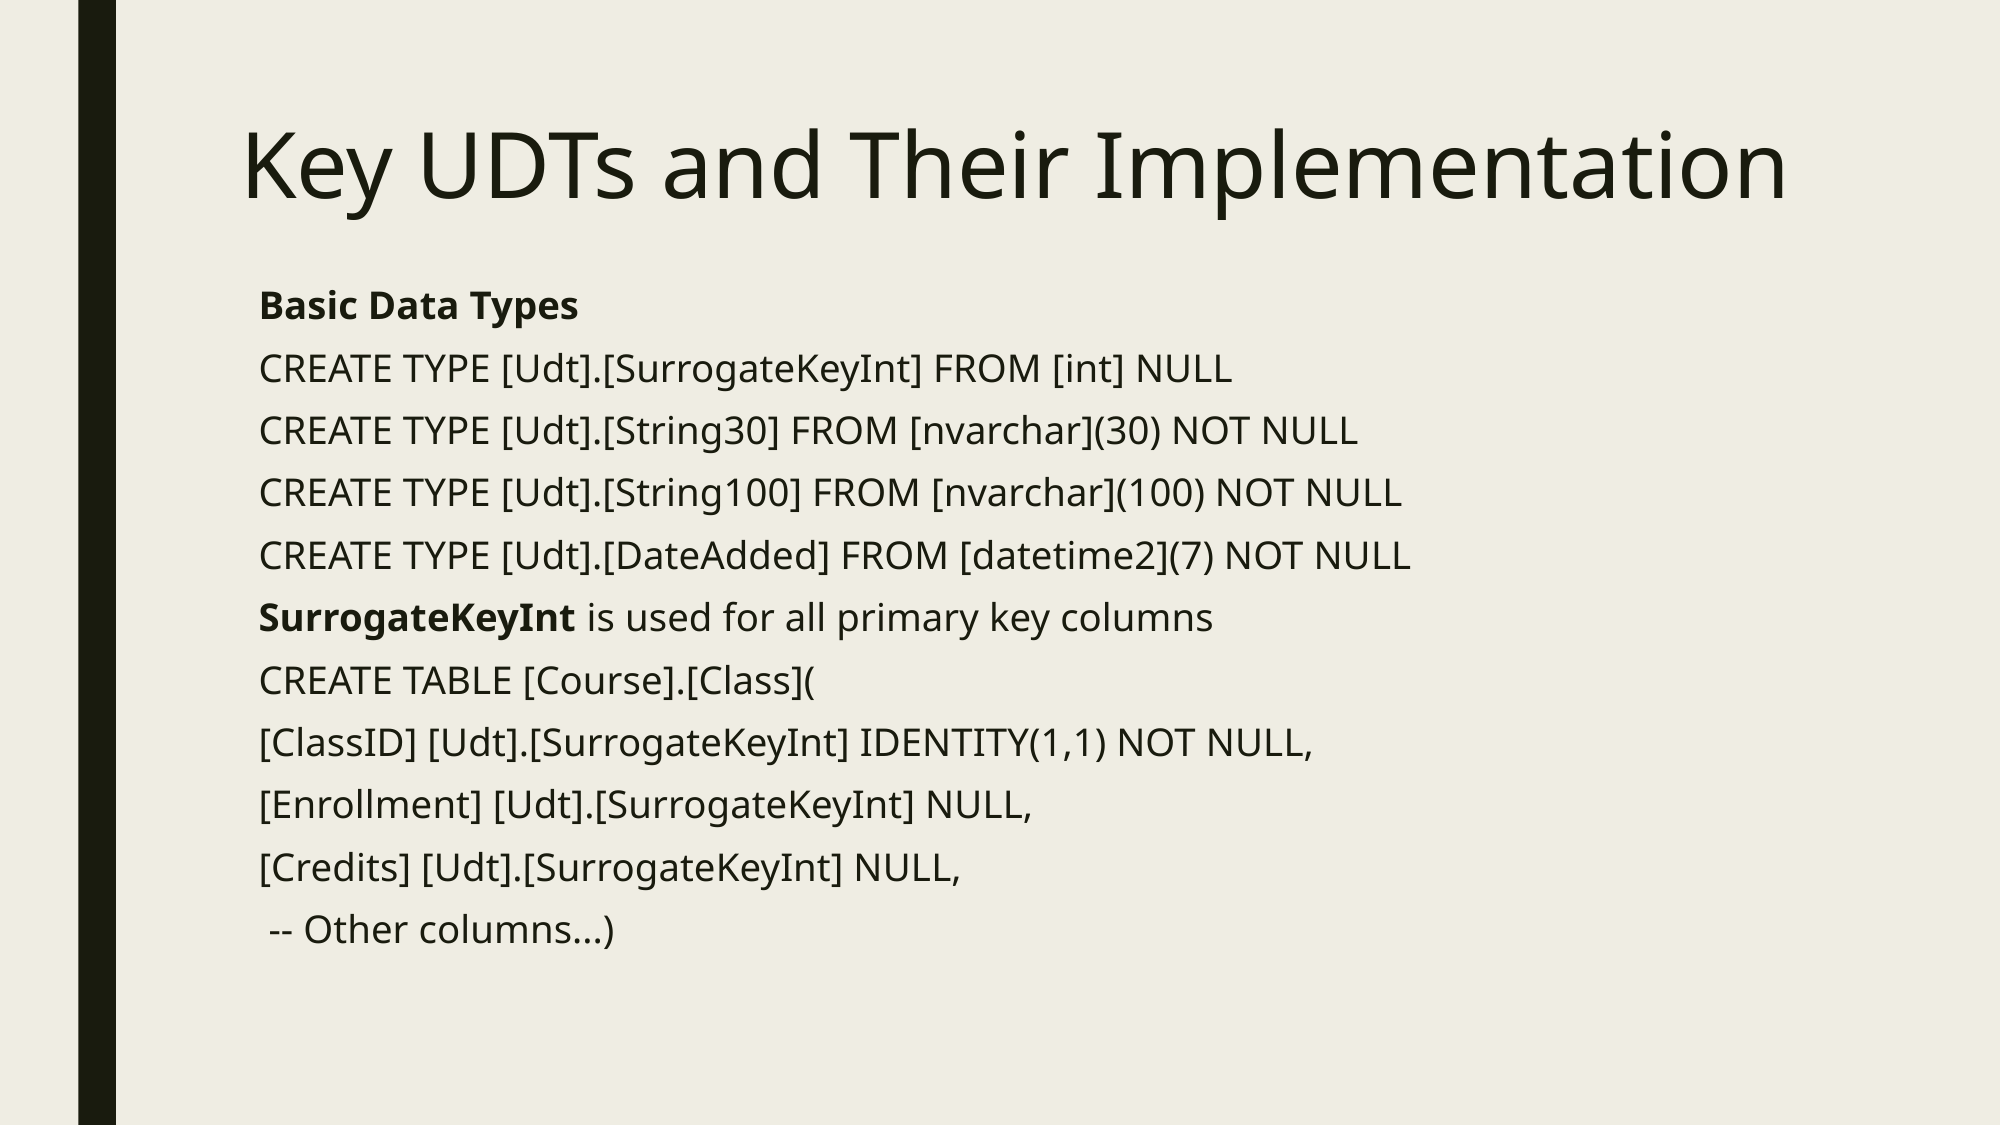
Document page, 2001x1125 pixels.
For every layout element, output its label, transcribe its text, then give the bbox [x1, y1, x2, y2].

list Basic Data Types CREATE TYPE [Udt].[SurrogateKeyInt] FROM [int] NULL CREATE TYPE [Udt].[String30] FROM [nvarchar](30) NOT NULL CREATE TYPE [Udt].[String100] FROM [nvarchar](100) NOT NULL CREATE TYPE [Udt].[DateAdded] FROM [datetime2](7) NOT NULL SurrogateKeyInt is used for all primary key columns CREATE TABLE [Course].[Class]( [ClassID] [Udt].[SurrogateKeyInt] IDENTITY(1,1) NOT NULL, [Enrollment] [Udt].[SurrogateKeyInt] NULL, [Credits] [Udt].[SurrogateKeyInt] NULL, -- Other columns...) [225, 277, 1800, 963]
title Key UDTs and Their Implementation [225, 112, 1852, 357]
